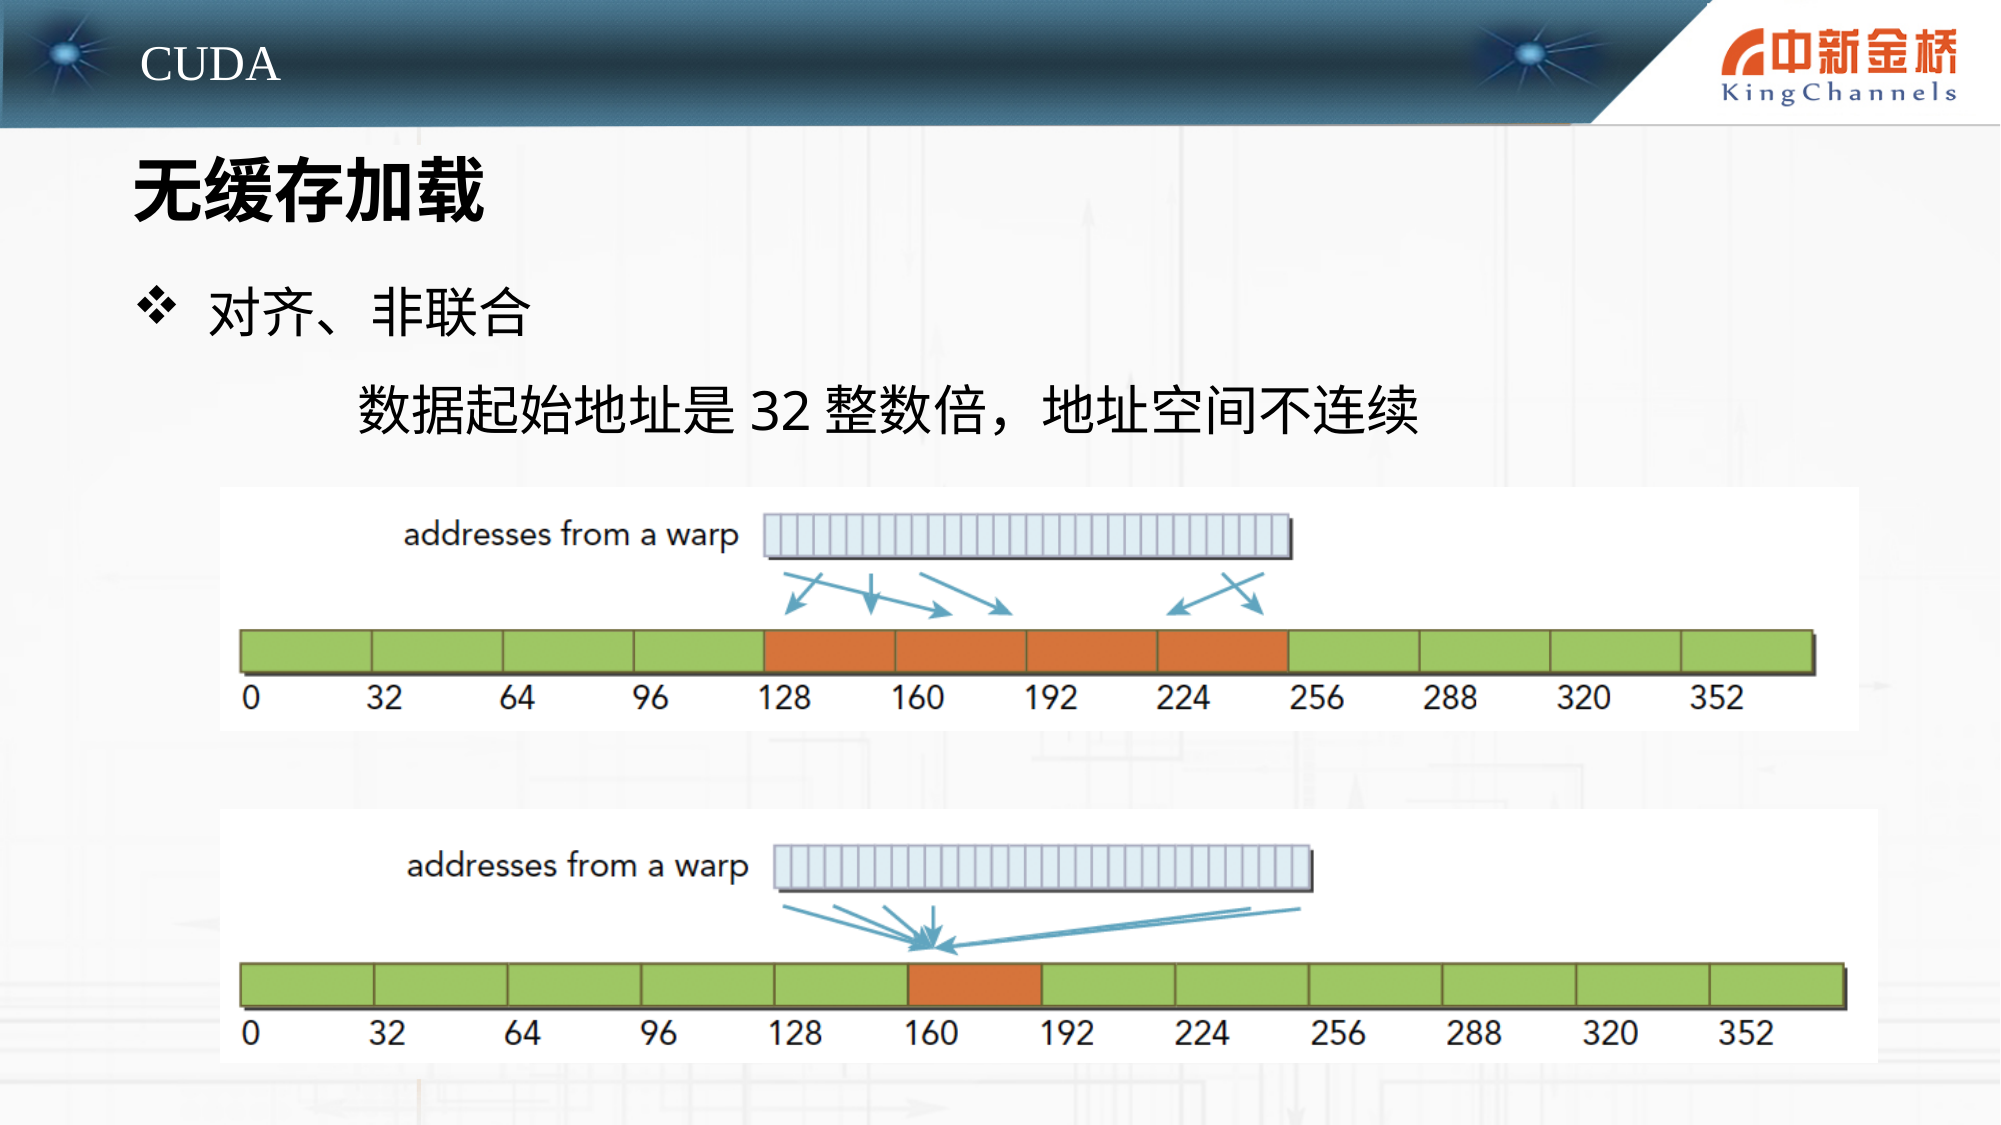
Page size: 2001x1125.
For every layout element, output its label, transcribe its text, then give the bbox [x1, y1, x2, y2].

text_box 无缓存加载 [117, 138, 1898, 238]
text_box 对齐、非联合 数据起始地址是32整数倍，地址空间不连续 [117, 238, 1961, 449]
picture [0, 0, 2001, 1125]
